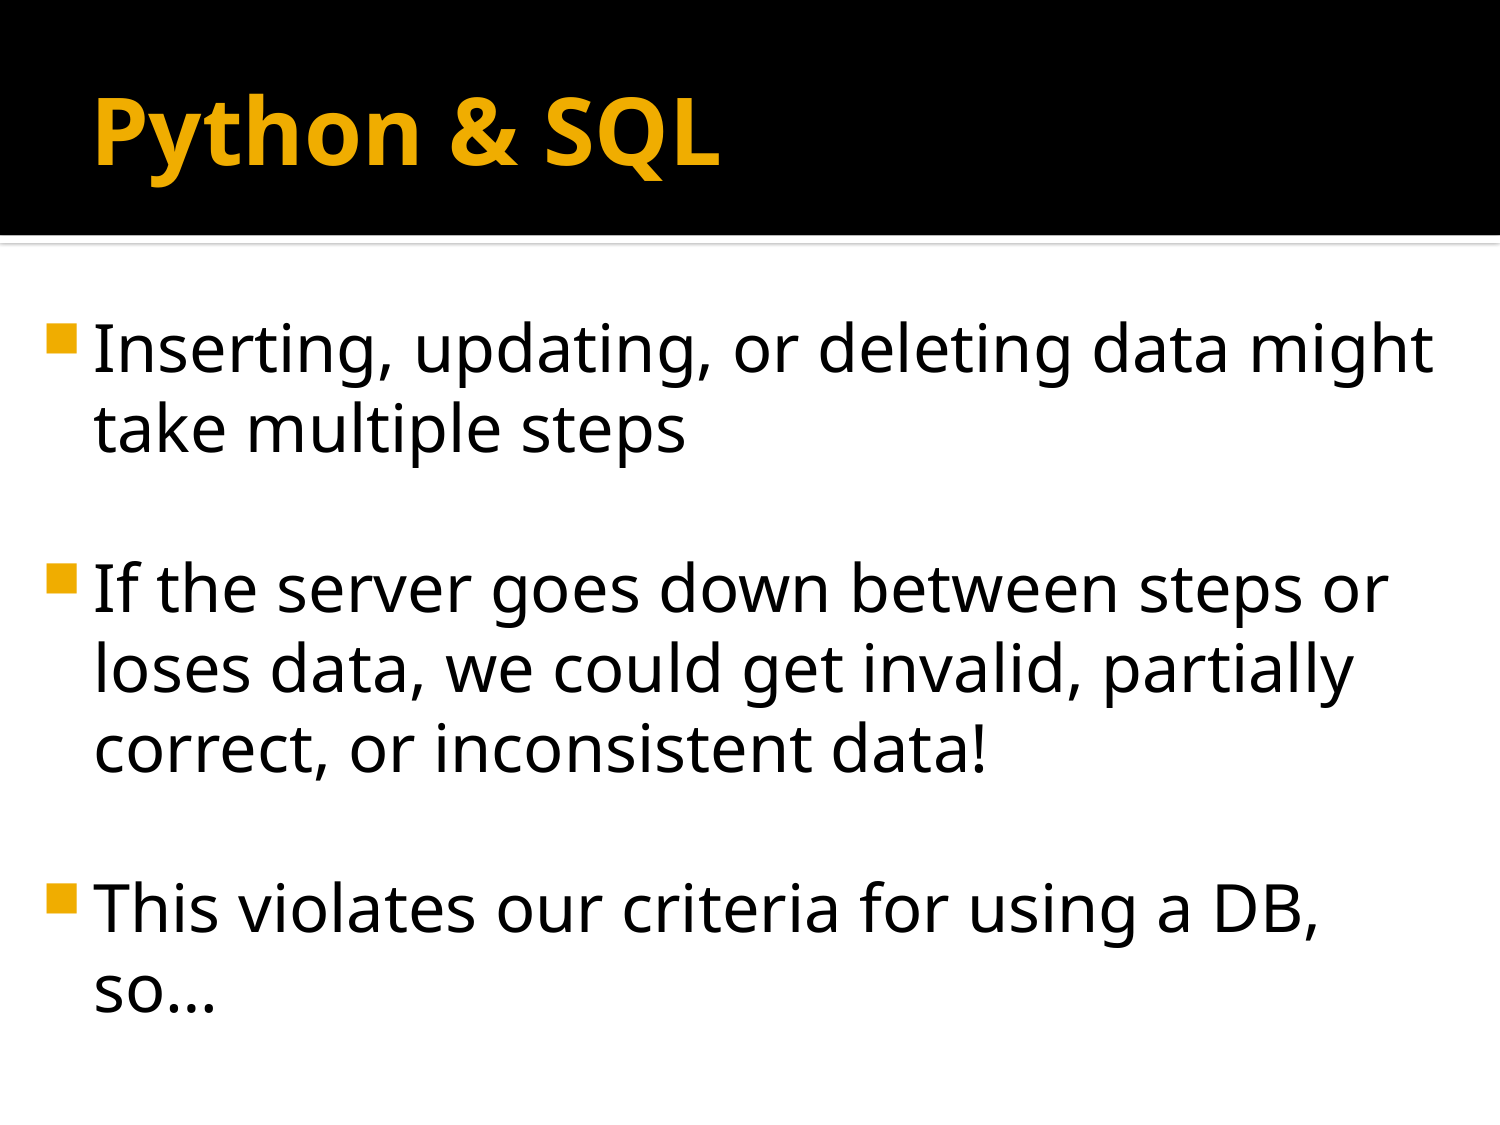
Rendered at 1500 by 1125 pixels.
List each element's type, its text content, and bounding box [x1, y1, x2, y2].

title Python & SQL [75, 25, 1425, 231]
list Inserting, updating, or deleting data might take multiple steps If the server goes down between steps or loses data, we could get invalid, partially correct, or inconsistent data! This violates our criteria for using a DB, so… [12, 291, 1475, 1050]
